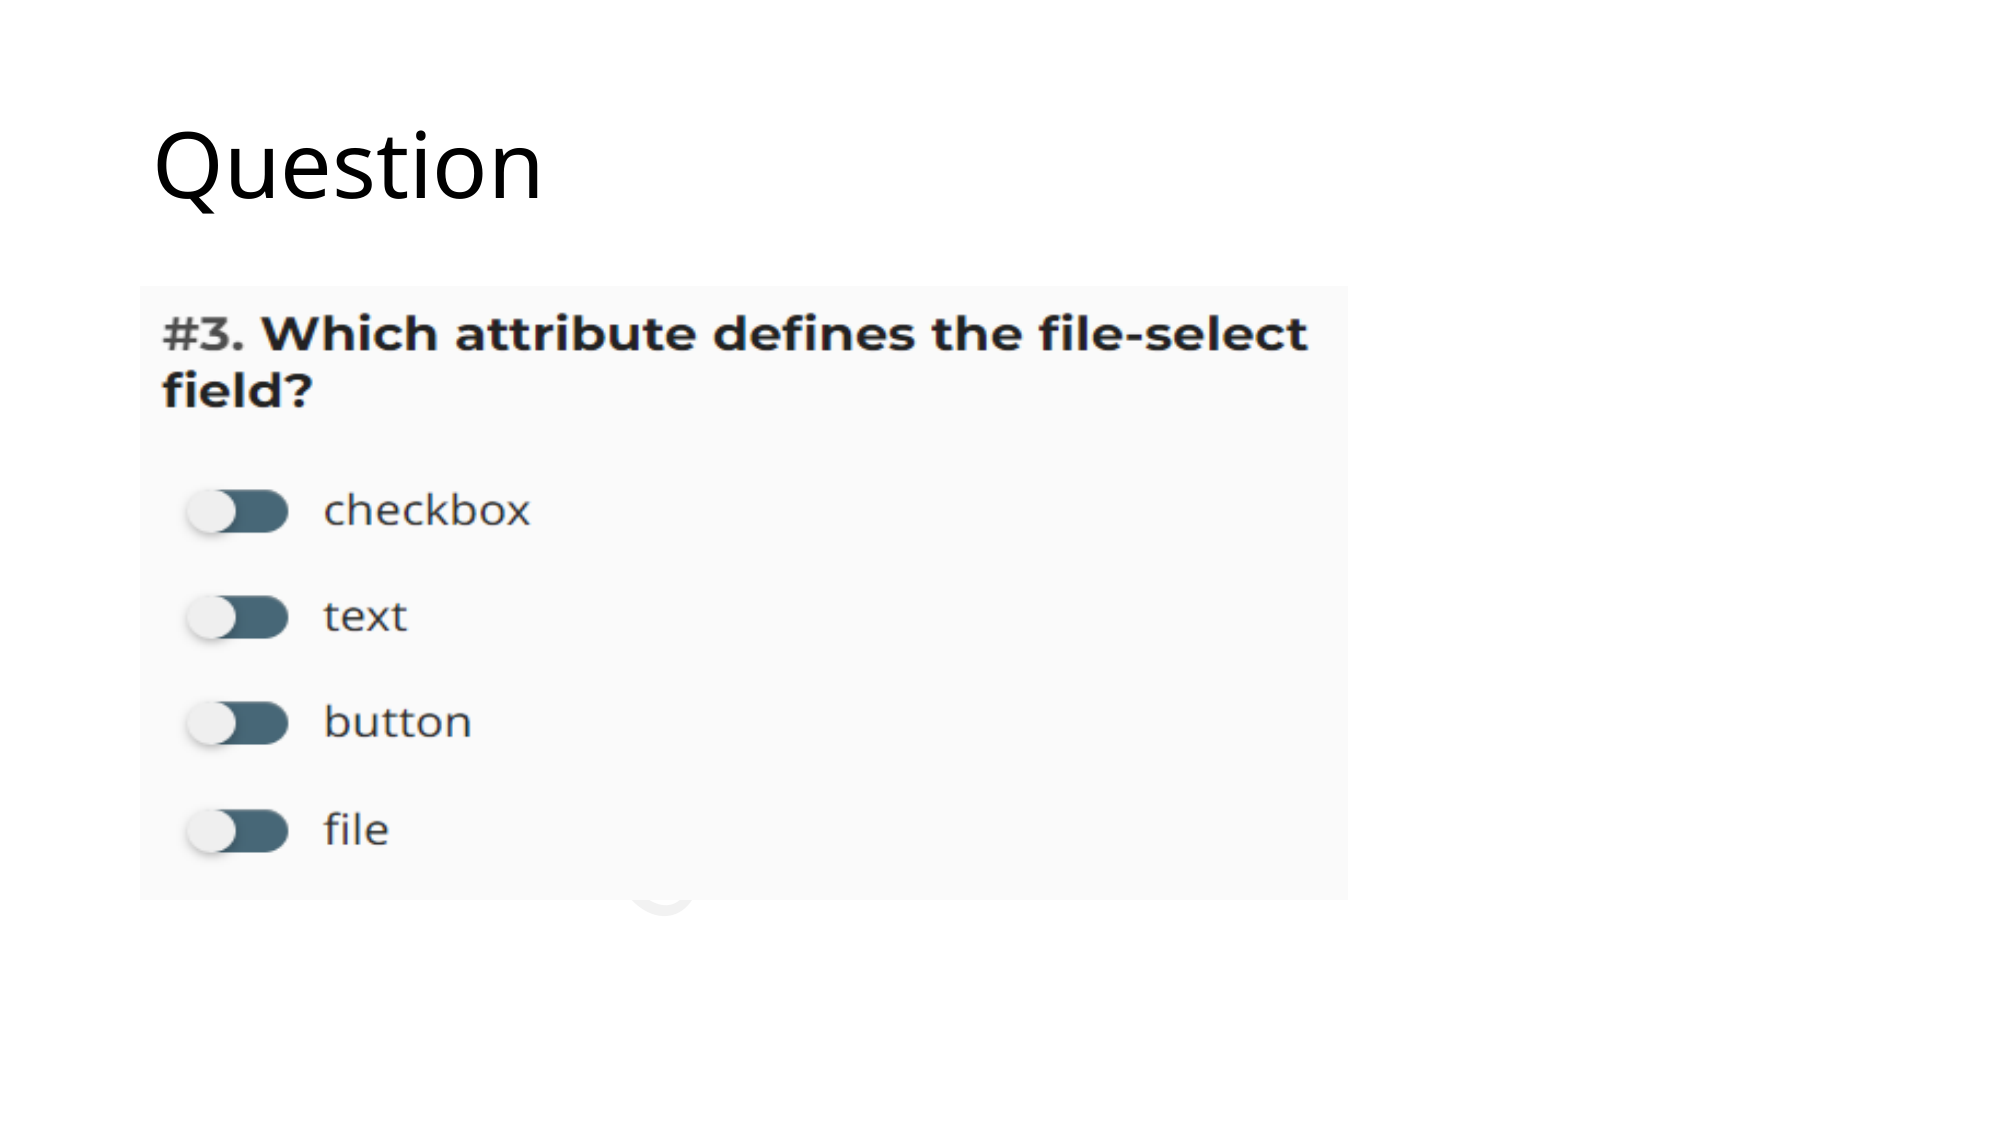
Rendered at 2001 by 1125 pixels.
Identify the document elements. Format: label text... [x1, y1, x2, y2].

picture [140, 286, 1348, 900]
title Question [137, 59, 1863, 278]
